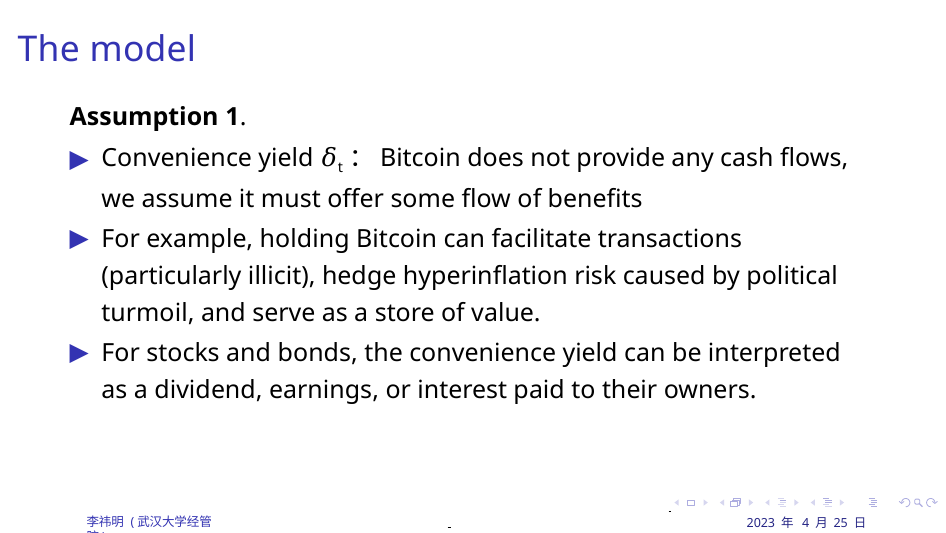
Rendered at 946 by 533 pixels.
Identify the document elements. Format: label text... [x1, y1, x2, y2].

title The model [15, 23, 547, 115]
text_box Assumption 1. Convenience yield 𝛿t：Bitcoin does not provide any cash flows, we assume it must offer some flow of benefits For example, holding Bitcoin can facilitate transactions (particularly illicit), hedge hyperinflation risk caused by political turmoil, and serve as a store of value. For stocks and bonds, the convenience yield can be interpreted as a dividend, earnings, or interest paid to their owners. [65, 91, 938, 177]
text_box 李祎明 (武汉大学经管院) [84, 511, 231, 533]
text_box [898, 497, 939, 508]
text_box 2023 年 4 月 25 日 10 / 63 [666, 498, 937, 533]
text_box [445, 511, 500, 531]
